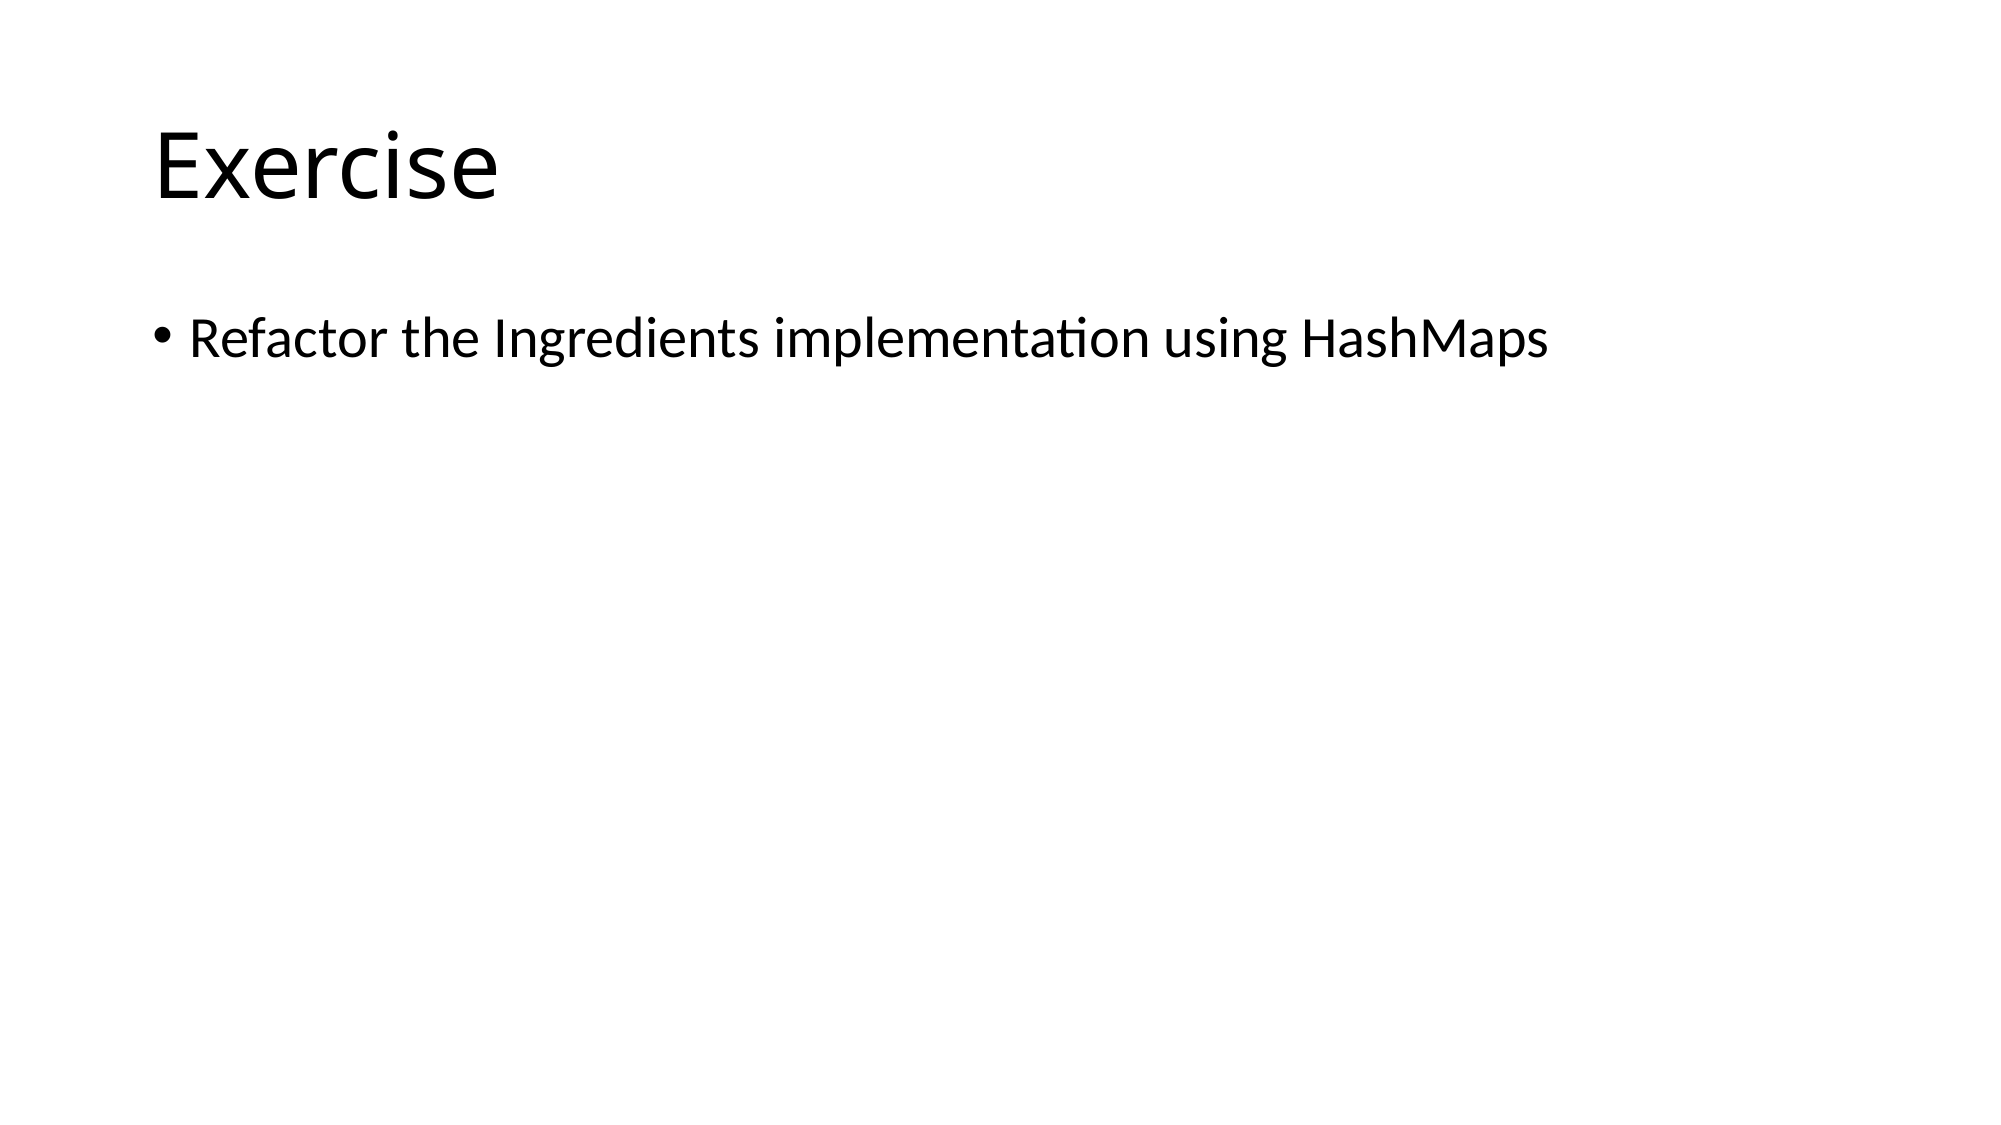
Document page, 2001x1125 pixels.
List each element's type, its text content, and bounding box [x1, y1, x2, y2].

list Refactor the Ingredients implementation using HashMaps [137, 299, 1863, 1014]
title Exercise [137, 59, 1863, 278]
